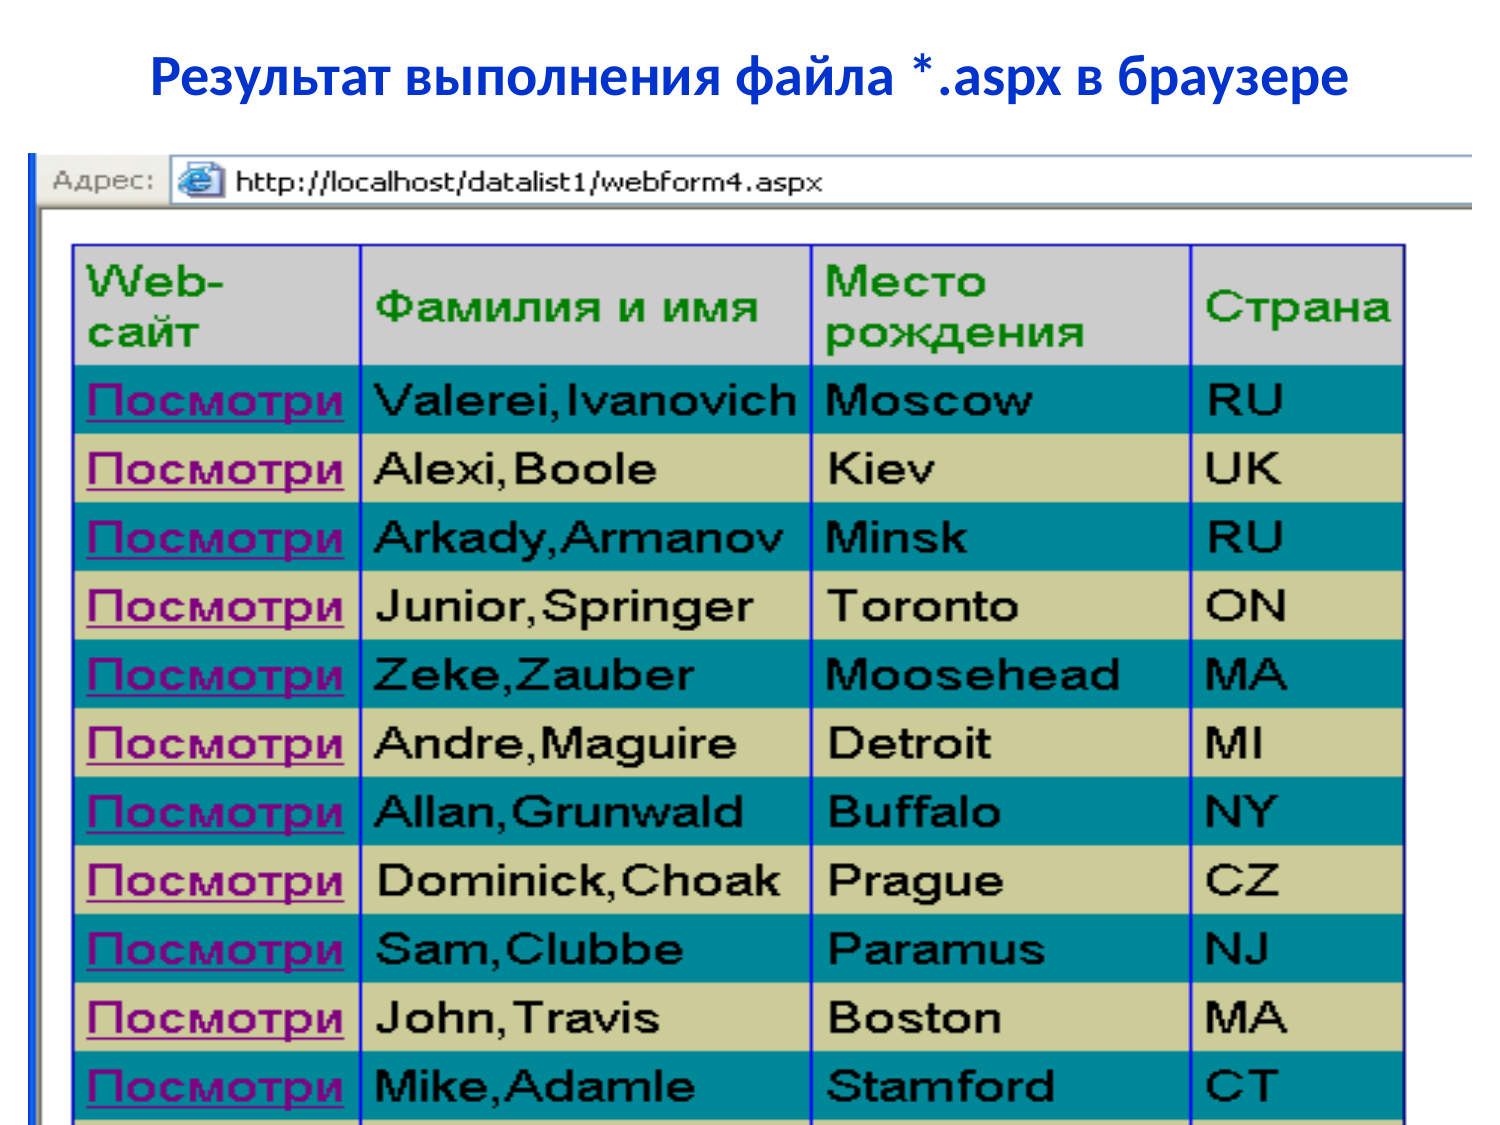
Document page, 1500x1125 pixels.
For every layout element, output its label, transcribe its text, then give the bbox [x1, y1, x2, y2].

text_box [28, 153, 1472, 1125]
title Результат выполнения файла *.aspx в браузере [0, 0, 1500, 145]
